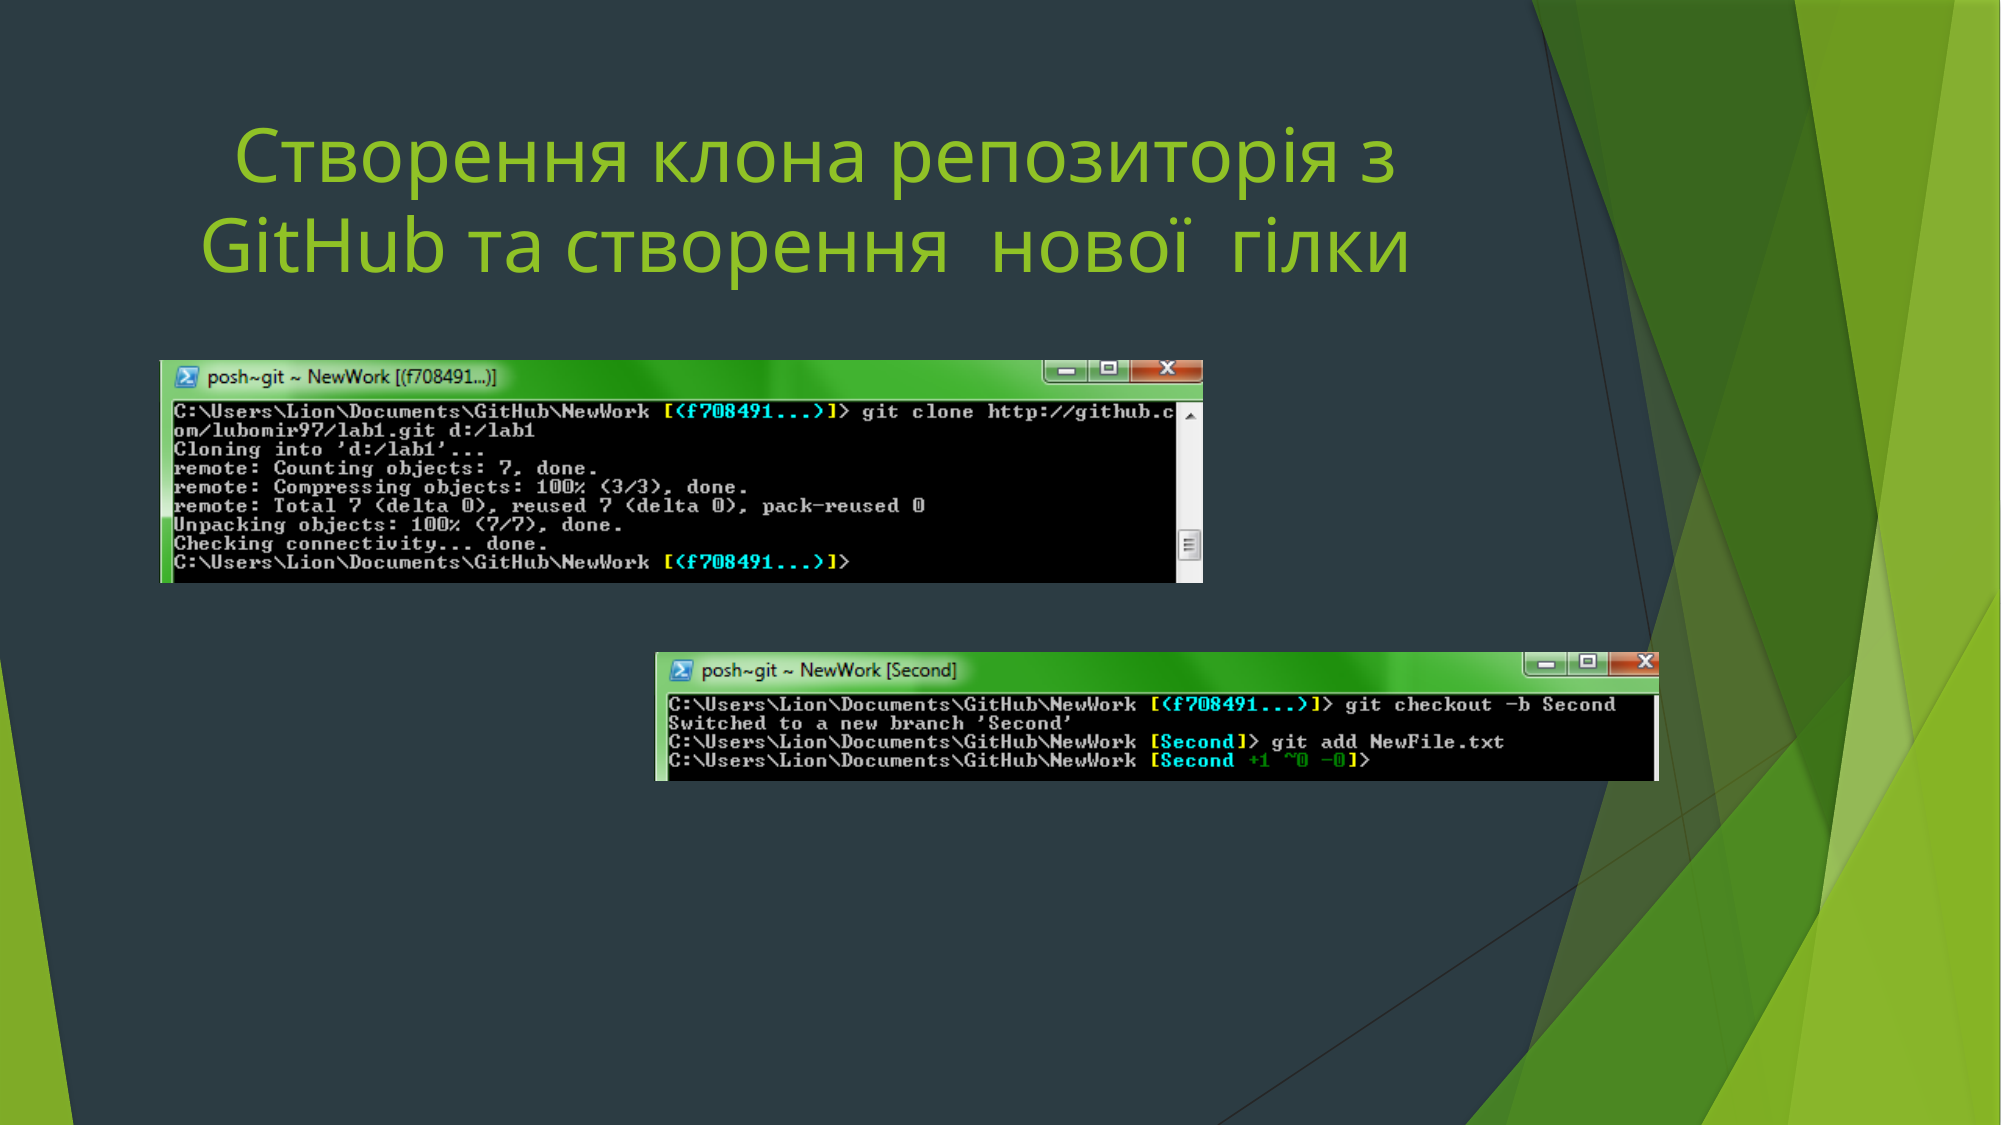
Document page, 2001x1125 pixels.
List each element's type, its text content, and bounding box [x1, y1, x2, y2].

picture [654, 652, 1660, 781]
title Створення клона репозиторія з GitHub та створення нової гілки [111, 99, 1522, 317]
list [159, 360, 1203, 584]
